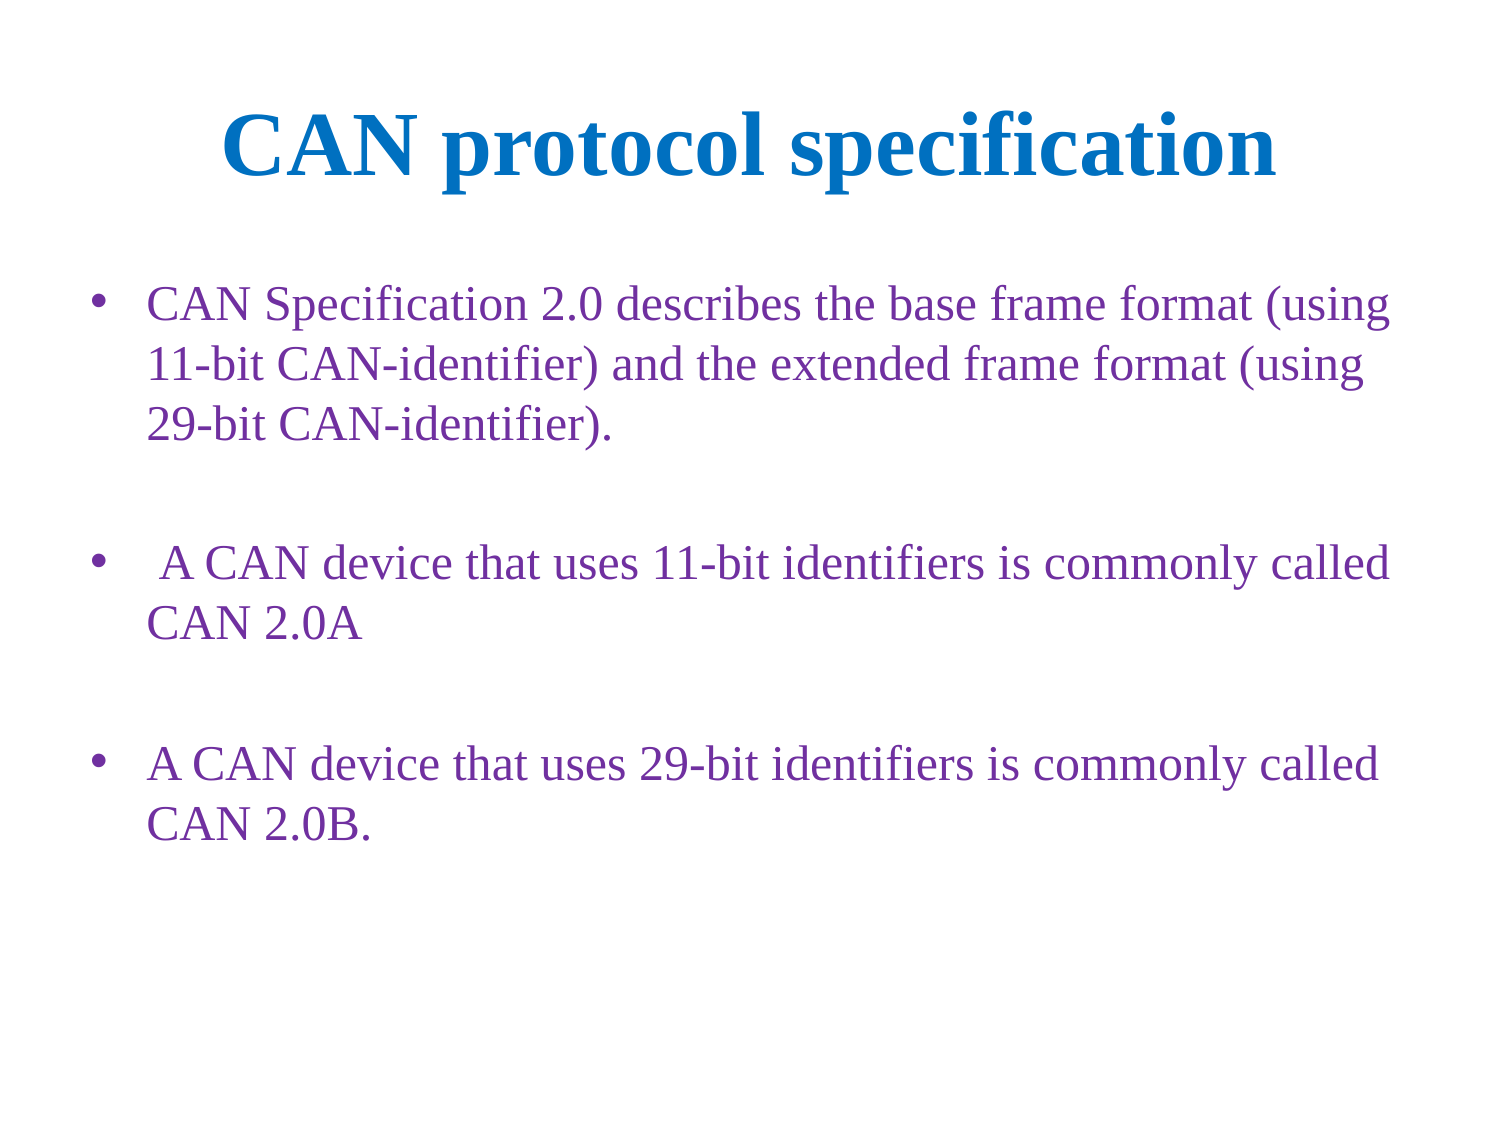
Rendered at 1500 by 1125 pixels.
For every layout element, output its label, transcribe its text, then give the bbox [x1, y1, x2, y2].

title CAN protocol specification [75, 45, 1425, 233]
list CAN Specification 2.0 describes the base frame format (using 11-bit CAN-identifier) and the extended frame format (using 29-bit CAN-identifier). A CAN device that uses 11-bit identifiers is commonly called CAN 2.0A A CAN device that uses 29-bit identifiers is commonly called CAN 2.0B. [75, 262, 1425, 1005]
